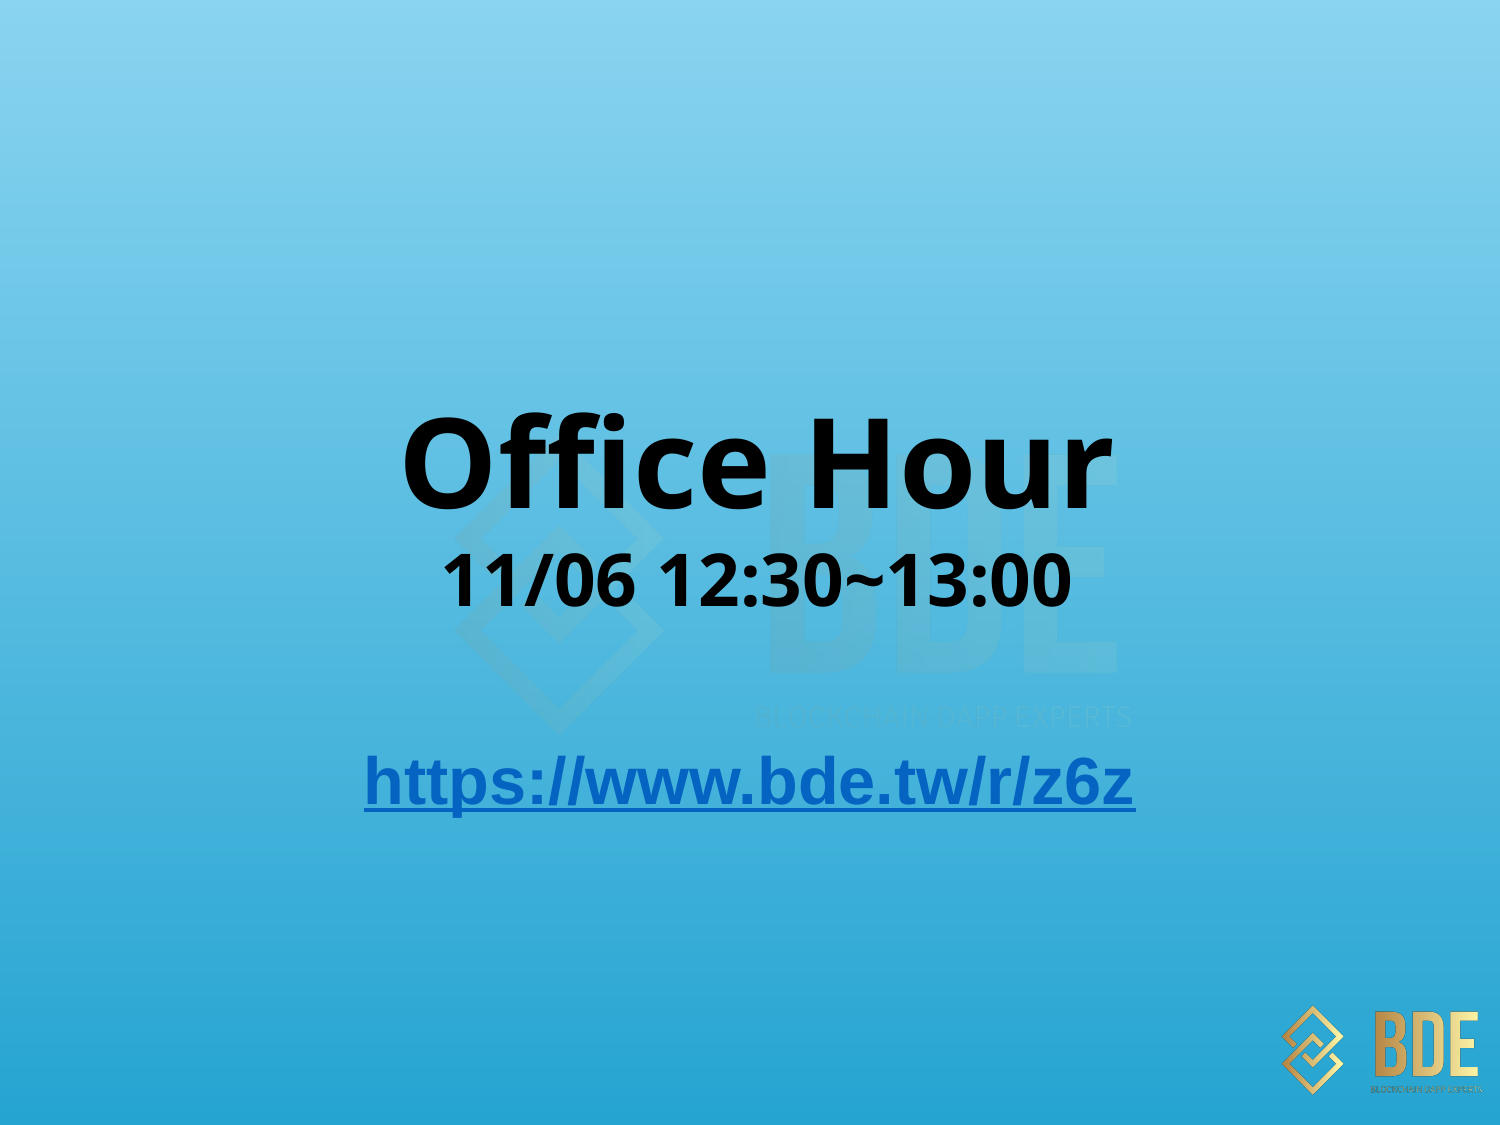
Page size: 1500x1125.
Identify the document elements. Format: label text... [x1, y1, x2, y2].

text_box Office Hour 11/06 12:30~13:00 [124, 138, 1391, 866]
text_box https://www.bde.tw/r/z6z [330, 722, 1169, 818]
picture [1247, 984, 1488, 1115]
